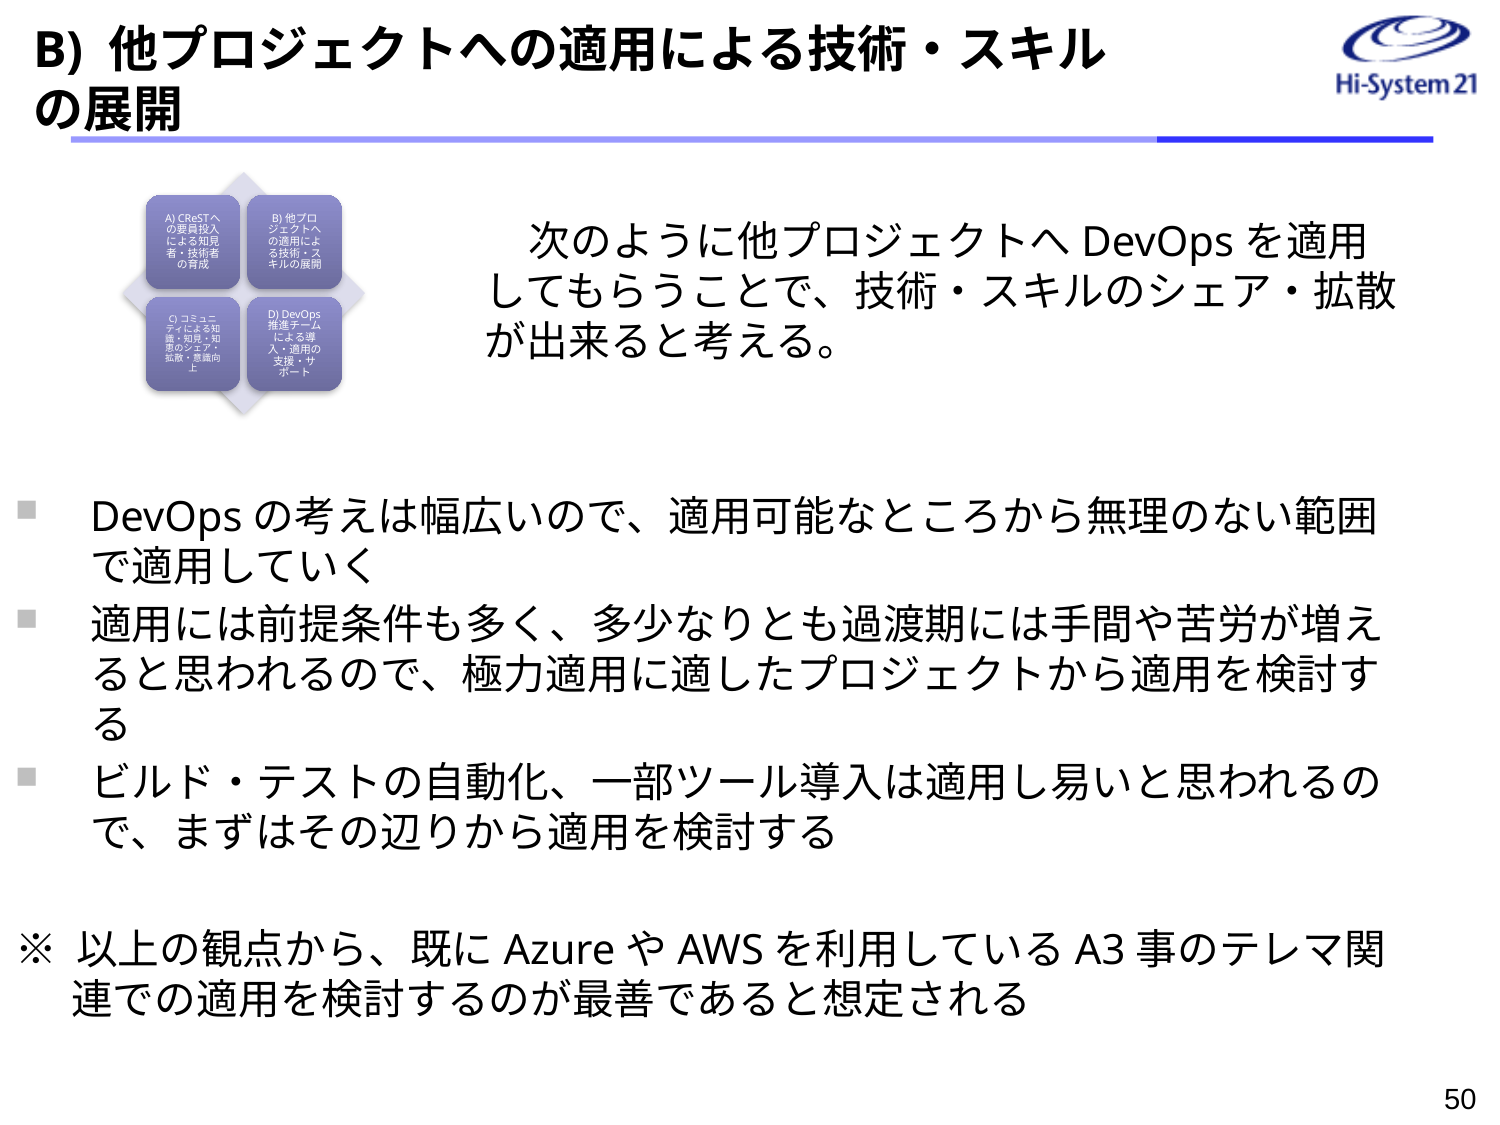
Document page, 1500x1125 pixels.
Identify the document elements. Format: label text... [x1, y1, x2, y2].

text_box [39, 171, 449, 415]
list 次のように他プロジェクトへDevOpsを適用してもらうことで、技術・スキルのシェア・拡散が出来ると考える。 DevOpsの考えは幅広いので、適用可能なところから無理のない範囲で適用していく 適用には前提条件も多く、多少なりとも過渡期には手間や苦労が増えると思われるので、極力適用に適したプロジェクトから適用を検討する ビルド・テストの自動化、一部ツール導入は適用し易いと思われるので、まずはその辺りから適用を検討する ※ 以上の観点から、既にAzureやAWSを利用しているA3事のテレマ関連での適用を検討するのが最善であると想定される [0, 206, 1415, 1060]
slide_number 49 [1411, 1073, 1492, 1124]
picture [1305, 0, 1500, 114]
title B) 他プロジェクトへの適用による技術・スキルの展開 [18, 0, 1158, 180]
